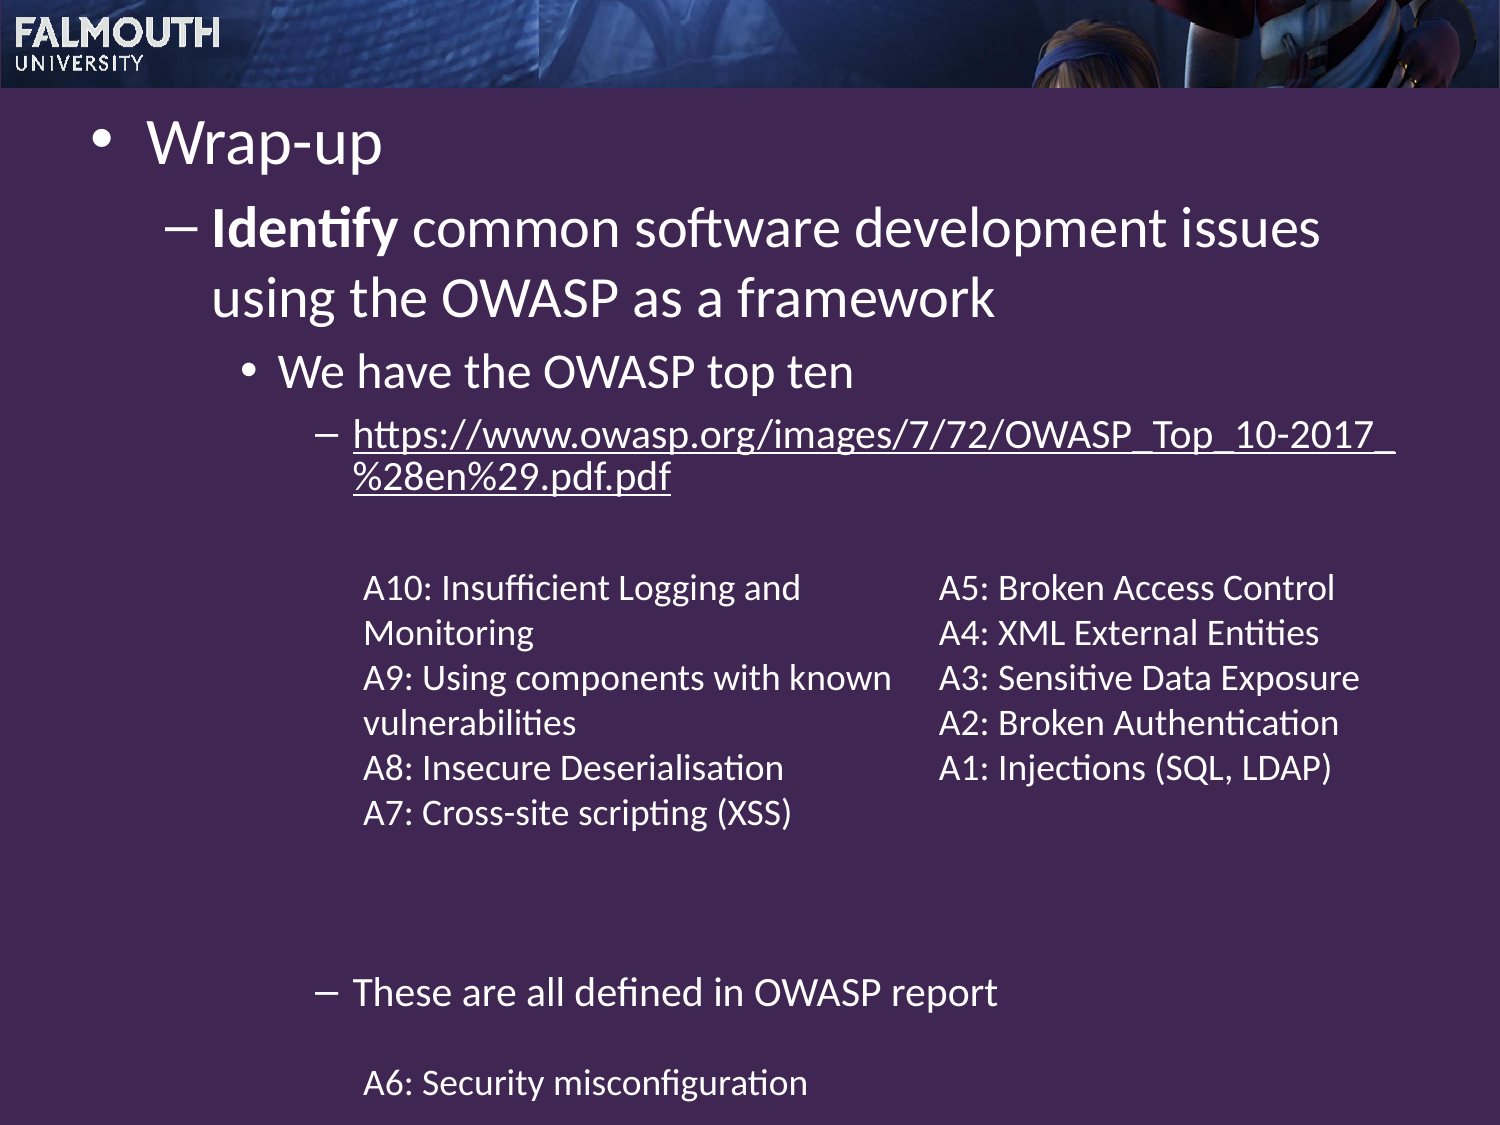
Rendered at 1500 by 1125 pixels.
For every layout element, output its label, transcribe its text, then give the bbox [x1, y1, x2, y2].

picture [0, 0, 1500, 90]
text_box A10: Insufficient Logging and Monitoring A9: Using components with known vulnerabilities A8: Insecure Deserialisation A7: Cross-site scripting (XSS) A6: Security misconfiguration A5: Broken Access Control A4: XML External Entities A3: Sensitive Data Exposure A2: Broken Authentication A1: Injections (SQL, LDAP) [348, 555, 1500, 1115]
list Wrap-up Identify common software development issues using the OWASP as a framework We have the OWASP top ten https://www.owasp.org/images/7/72/OWASP_Top_10-2017_%28en%29.pdf.pdf These are all defined in OWASP report [75, 90, 1425, 1106]
